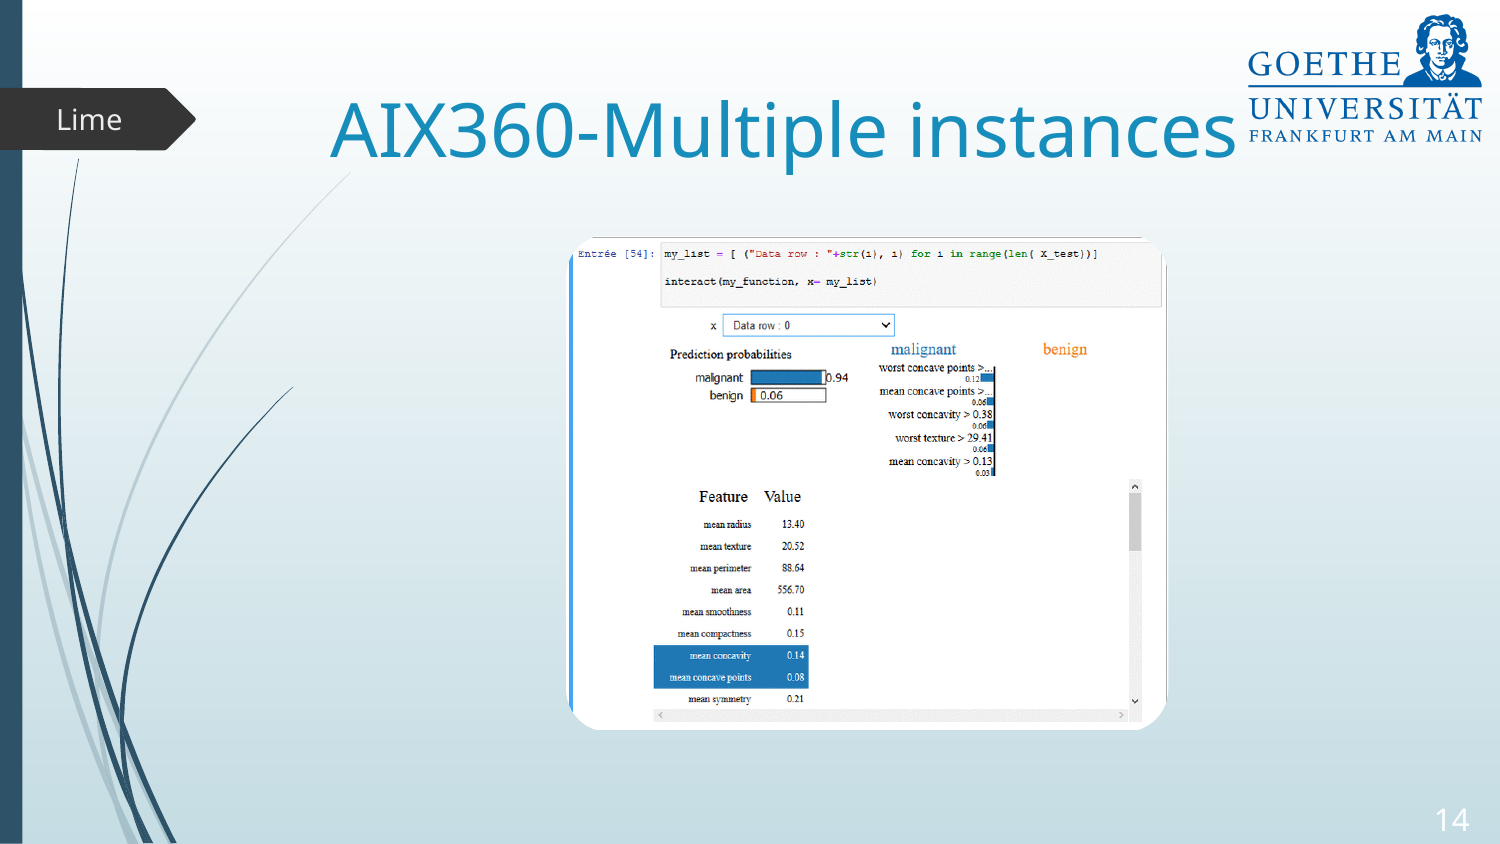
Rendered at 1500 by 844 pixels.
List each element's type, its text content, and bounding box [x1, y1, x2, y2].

slide_number ‹#› [1385, 798, 1482, 844]
picture [1248, 14, 1482, 142]
text_box Lime [0, 90, 179, 151]
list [565, 234, 1169, 733]
title AIX360-Multiple instances [319, 76, 1416, 235]
